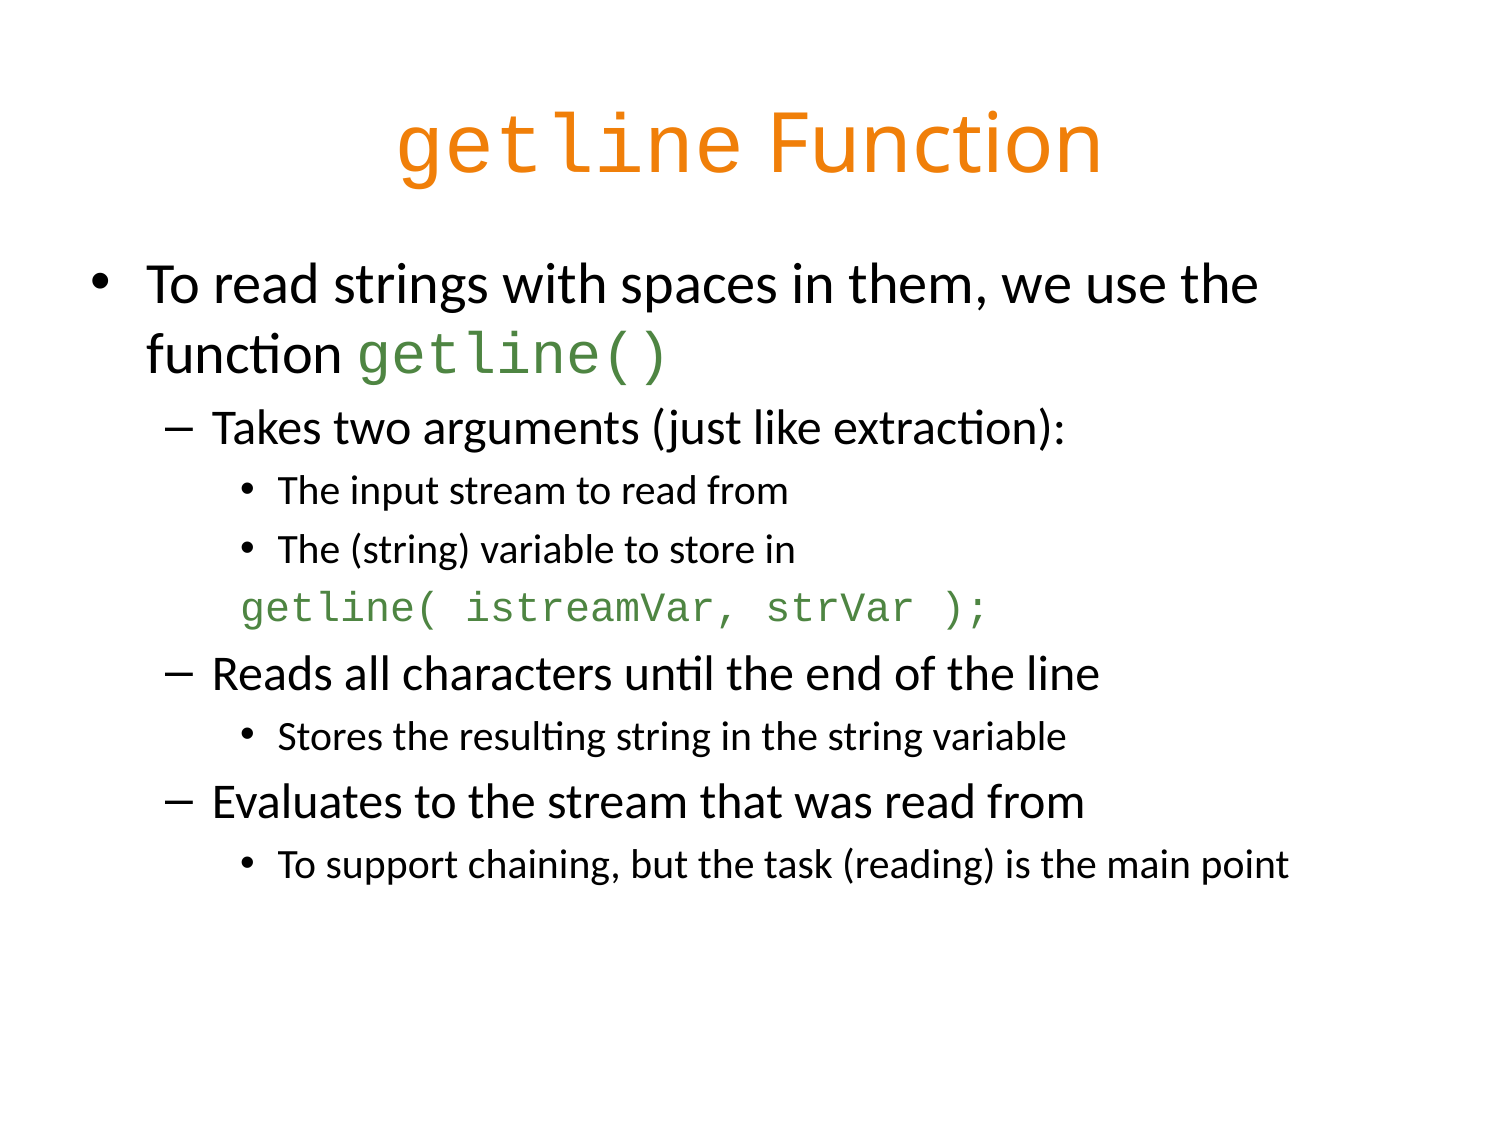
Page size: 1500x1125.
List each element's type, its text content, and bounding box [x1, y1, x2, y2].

title getline Function [74, 44, 1426, 233]
list To read strings with spaces in them, we use the function getline() Takes two arguments (just like extraction): The input stream to read from The (string) variable to store in getline( istreamVar, strVar ); Reads all characters until the end of the line Stores the resulting string in the string variable Evaluates to the stream that was read from To support chaining, but the task (reading) is the main point [74, 237, 1426, 1006]
